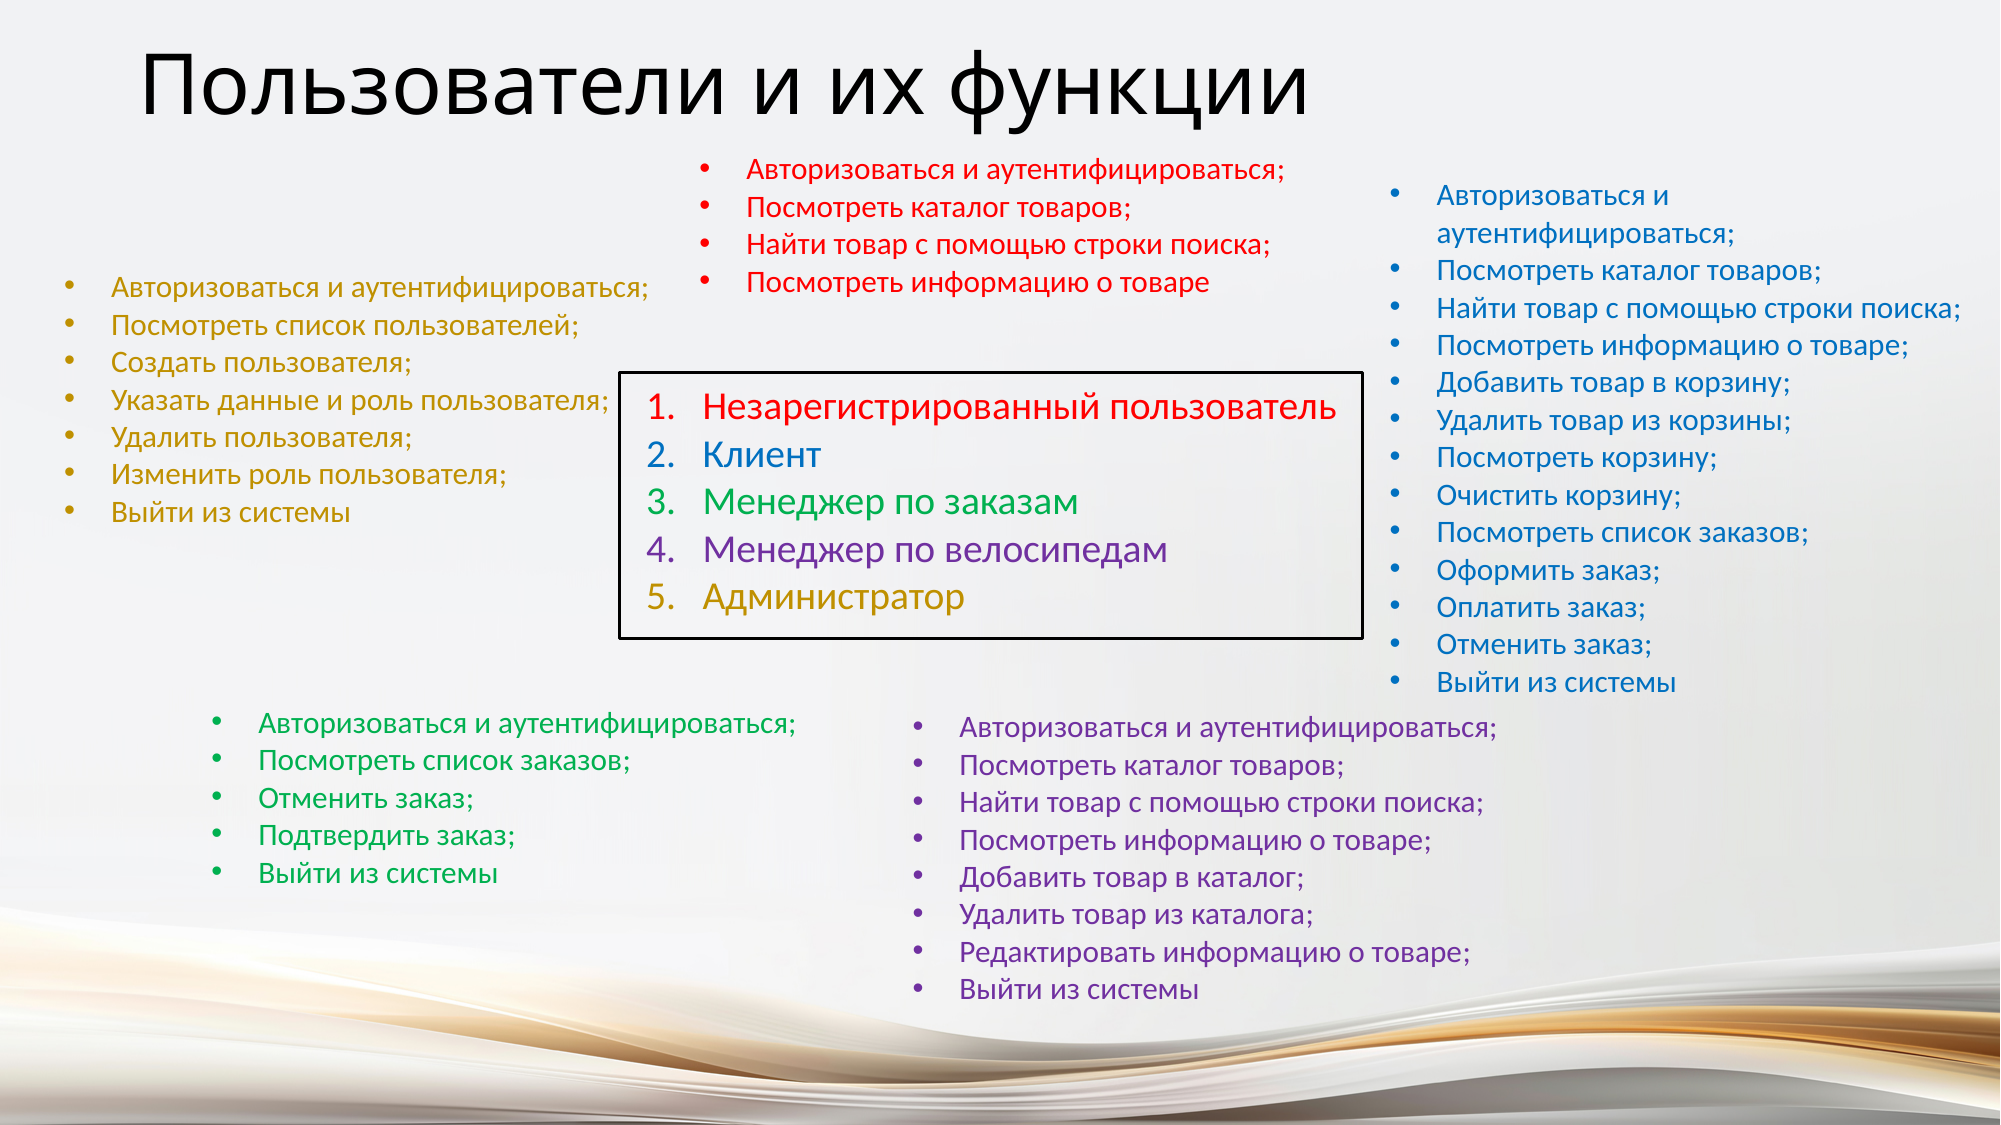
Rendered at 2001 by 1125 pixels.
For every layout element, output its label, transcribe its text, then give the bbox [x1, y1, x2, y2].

text_box Авторизоваться и аутентифицироваться; Посмотреть каталог товаров; Найти товар с помощью строки поиска; Посмотреть информацию о товаре; Добавить товар в корзину; Удалить товар из корзины; Посмотреть корзину; Очистить корзину; Посмотреть список заказов; Оформить заказ; Оплатить заказ; Отменить заказ; Выйти из системы [1374, 167, 1989, 744]
title Пользователи и их функции [123, 33, 1363, 142]
text_box Авторизоваться и аутентифицироваться; Посмотреть список заказов; Отменить заказ; Подтвердить заказ; Выйти из системы [196, 694, 842, 935]
text_box [619, 372, 1363, 639]
text_box Авторизоваться и аутентифицироваться; Посмотреть каталог товаров; Найти товар c помощью строки поиска; Посмотреть информацию о товаре; Добавить товар в каталог; Удалить товар из каталога; Редактировать информацию о товаре; Выйти из системы [897, 699, 1516, 1051]
picture [0, 0, 2000, 1125]
text_box Авторизоваться и аутентифицироваться; Посмотреть каталог товаров; Найти товар с помощью строки поиска; Посмотреть информацию о товаре [684, 141, 1332, 306]
text_box Незарегистрированный пользователь Клиент Менеджер по заказам Менеджер по велосипедам Администратор [1363, 372, 1374, 625]
text_box Авторизоваться и аутентифицироваться; Посмотреть список пользователей; Создать пользователя; Указать данные и роль пользователя; Удалить пользователя; Изменить роль пользователя; Выйти из системы [49, 259, 681, 574]
